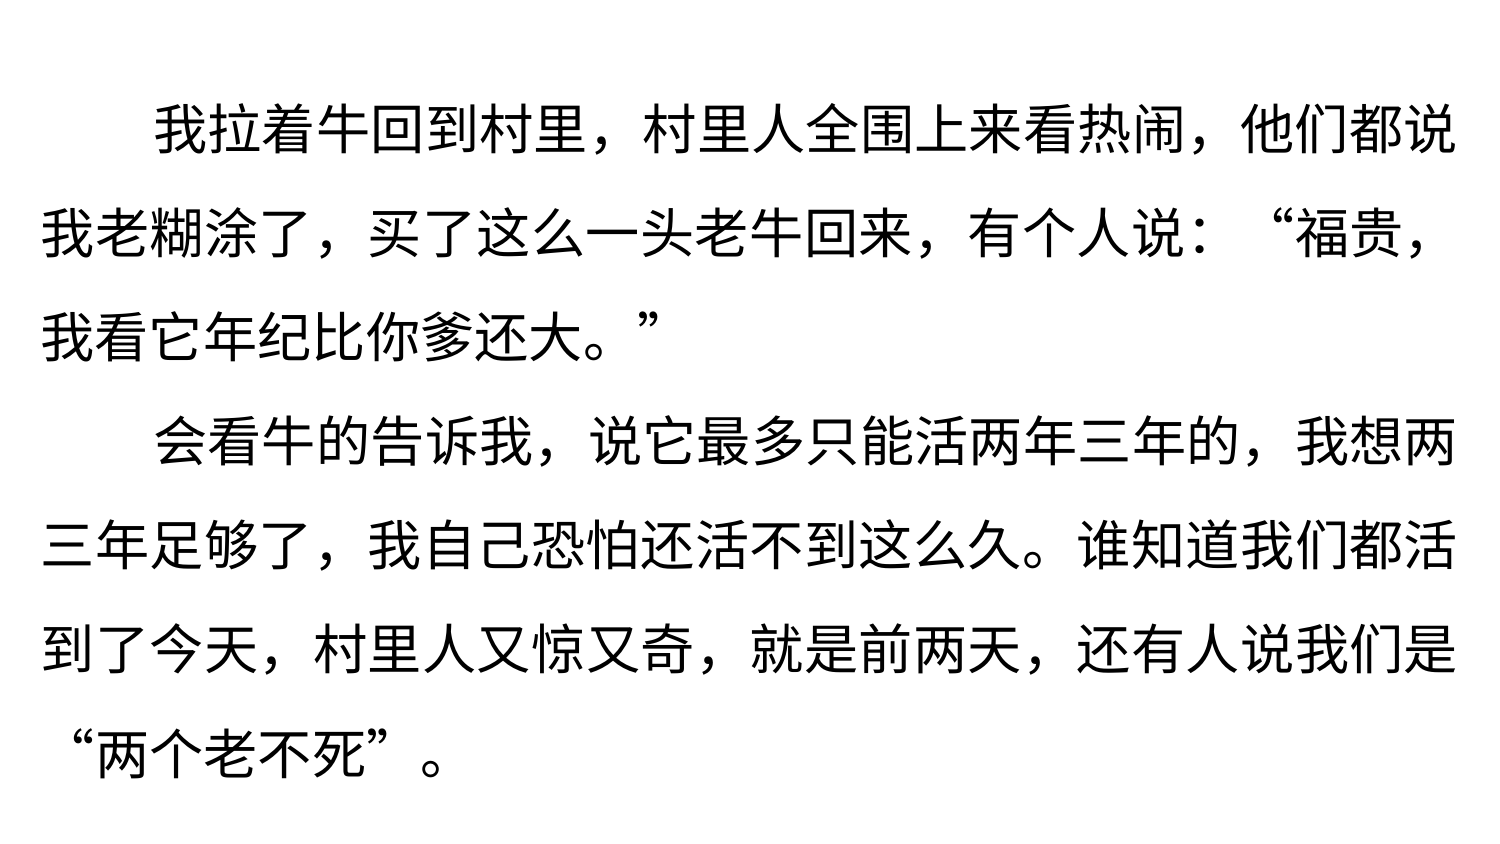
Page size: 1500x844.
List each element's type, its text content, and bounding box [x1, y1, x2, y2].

text_box 我拉着牛回到村里，村里人全围上来看热闹，他们都说我老糊涂了，买了这么一头老牛回来，有个人说：“福贵，我看它年纪比你爹还大。” 会看牛的告诉我，说它最多只能活两年三年的，我想两三年足够了，我自己恐怕还活不到这么久。谁知道我们都活到了今天，村里人又惊又奇，就是前两天，还有人说我们是“两个老不死”。 [25, 48, 1473, 793]
